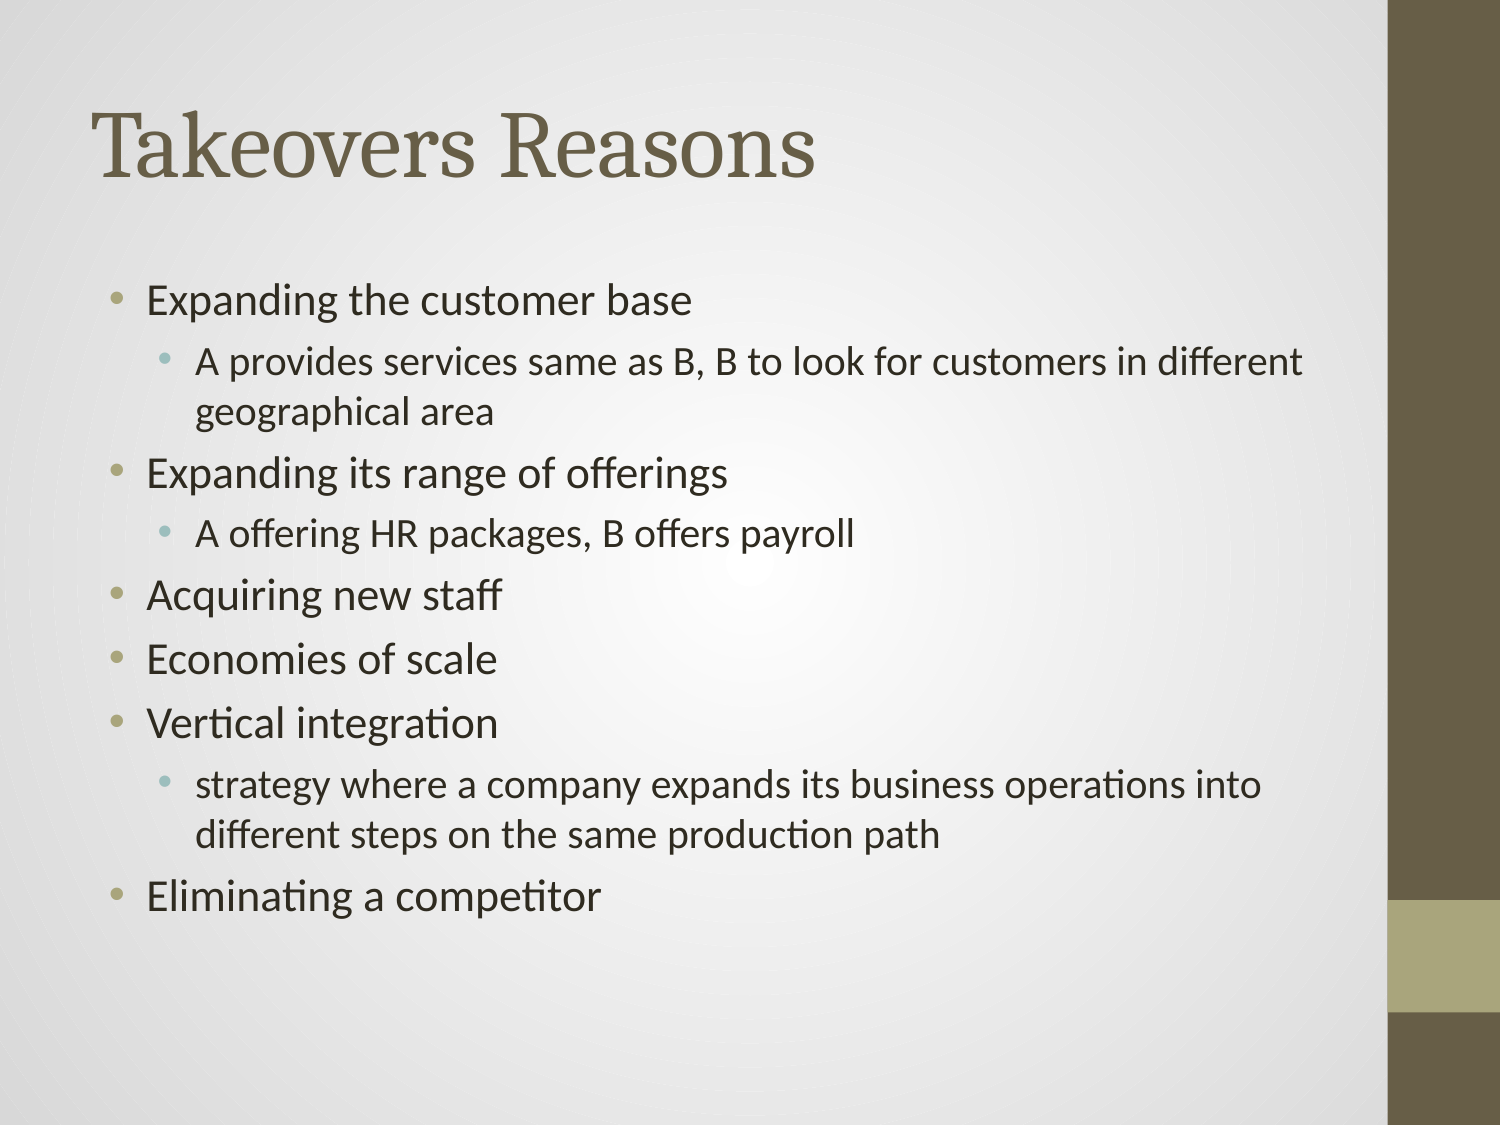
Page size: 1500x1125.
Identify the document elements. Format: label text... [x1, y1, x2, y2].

list Expanding the customer base A provides services same as B, B to look for customers in different geographical area Expanding its range of offerings A offering HR packages, B offers payroll Acquiring new staff Economies of scale Vertical integration strategy where a company expands its business operations into different steps on the same production path Eliminating a competitor [75, 262, 1325, 1050]
title Takeovers Reasons [75, 45, 1325, 233]
